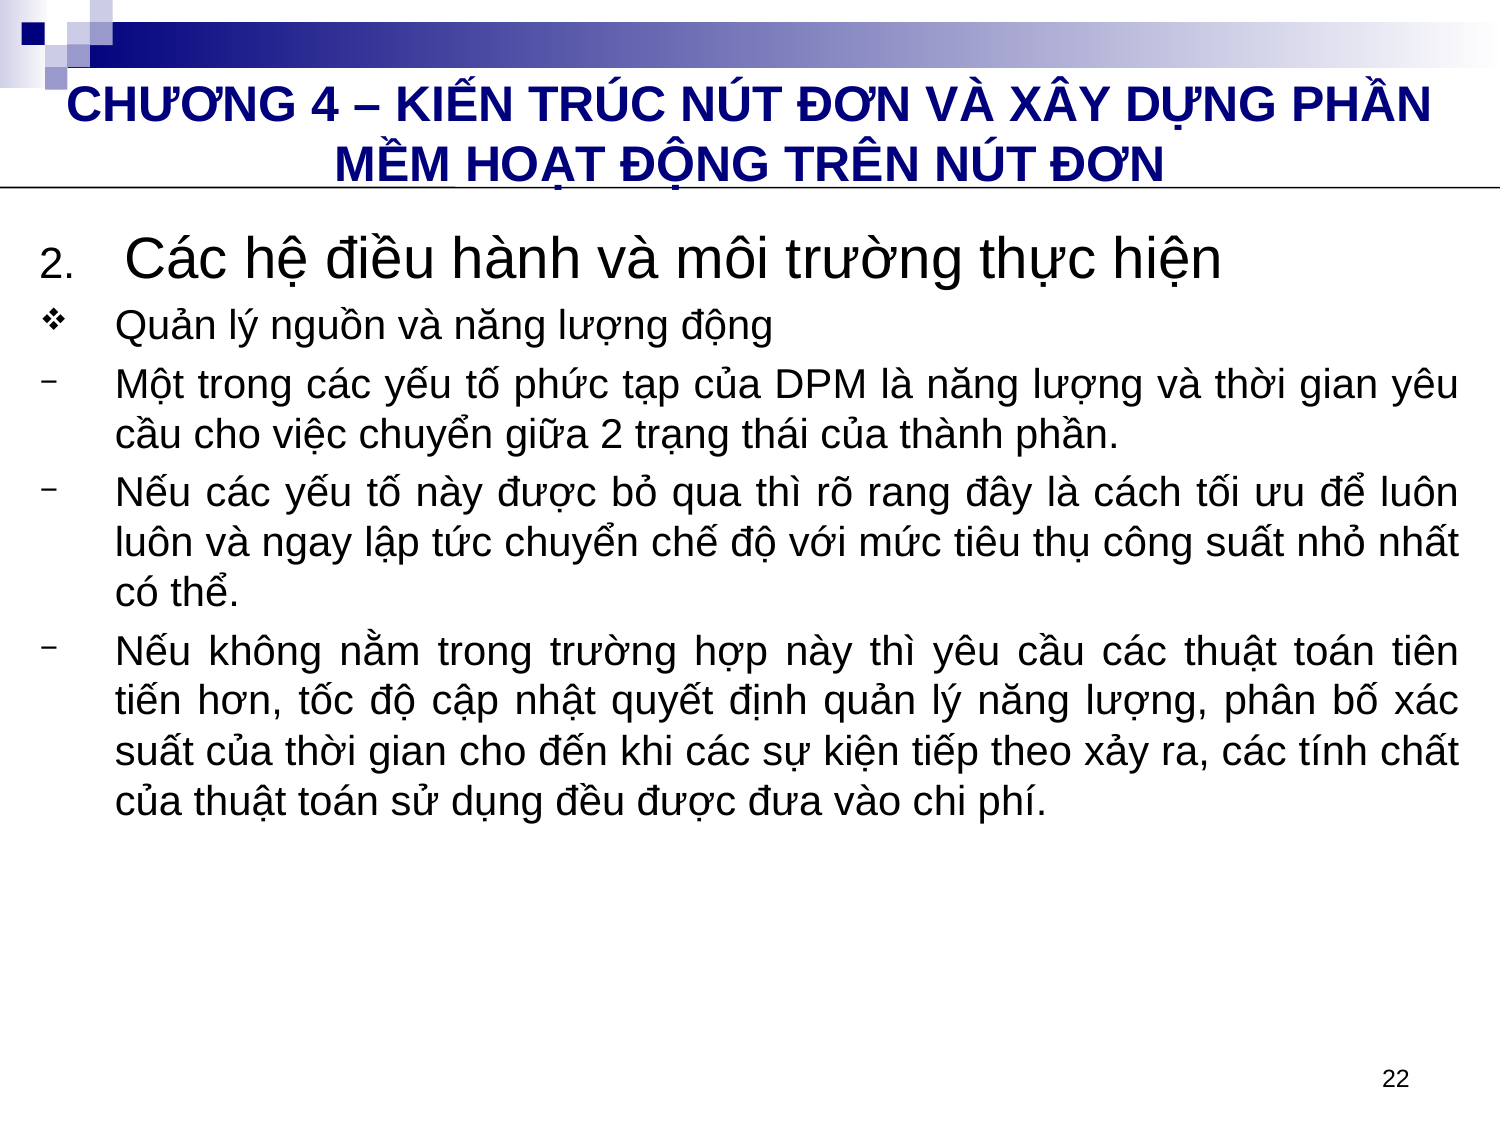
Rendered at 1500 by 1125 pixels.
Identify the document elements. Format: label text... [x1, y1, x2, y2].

slide_number 22 [1074, 1075, 1426, 1101]
text_box Các hệ điều hành và môi trường thực hiện Quản lý nguồn và năng lượng động Một trong các yếu tố phức tạp của DPM là năng lượng và thời gian yêu cầu cho việc chuyển giữa 2 trạng thái của thành phần. Nếu các yếu tố này được bỏ qua thì rõ rang đây là cách tối ưu để luôn luôn và ngay lập tức chuyển chế độ với mức tiêu thụ công suất nhỏ nhất có thể. Nếu không nằm trong trường hợp này thì yêu cầu các thuật toán tiên tiến hơn, tốc độ cập nhật quyết định quản lý năng lượng, phân bố xác suất của thời gian cho đến khi các sự kiện tiếp theo xảy ra, các tính chất của thuật toán sử dụng đều được đưa vào chi phí. [24, 212, 1475, 1075]
text_box CHƯƠNG 4 – KIẾN TRÚC NÚT ĐƠN VÀ XÂY DỰNG PHẦN MỀM HOẠT ĐỘNG TRÊN NÚT ĐƠN [0, 75, 1500, 188]
